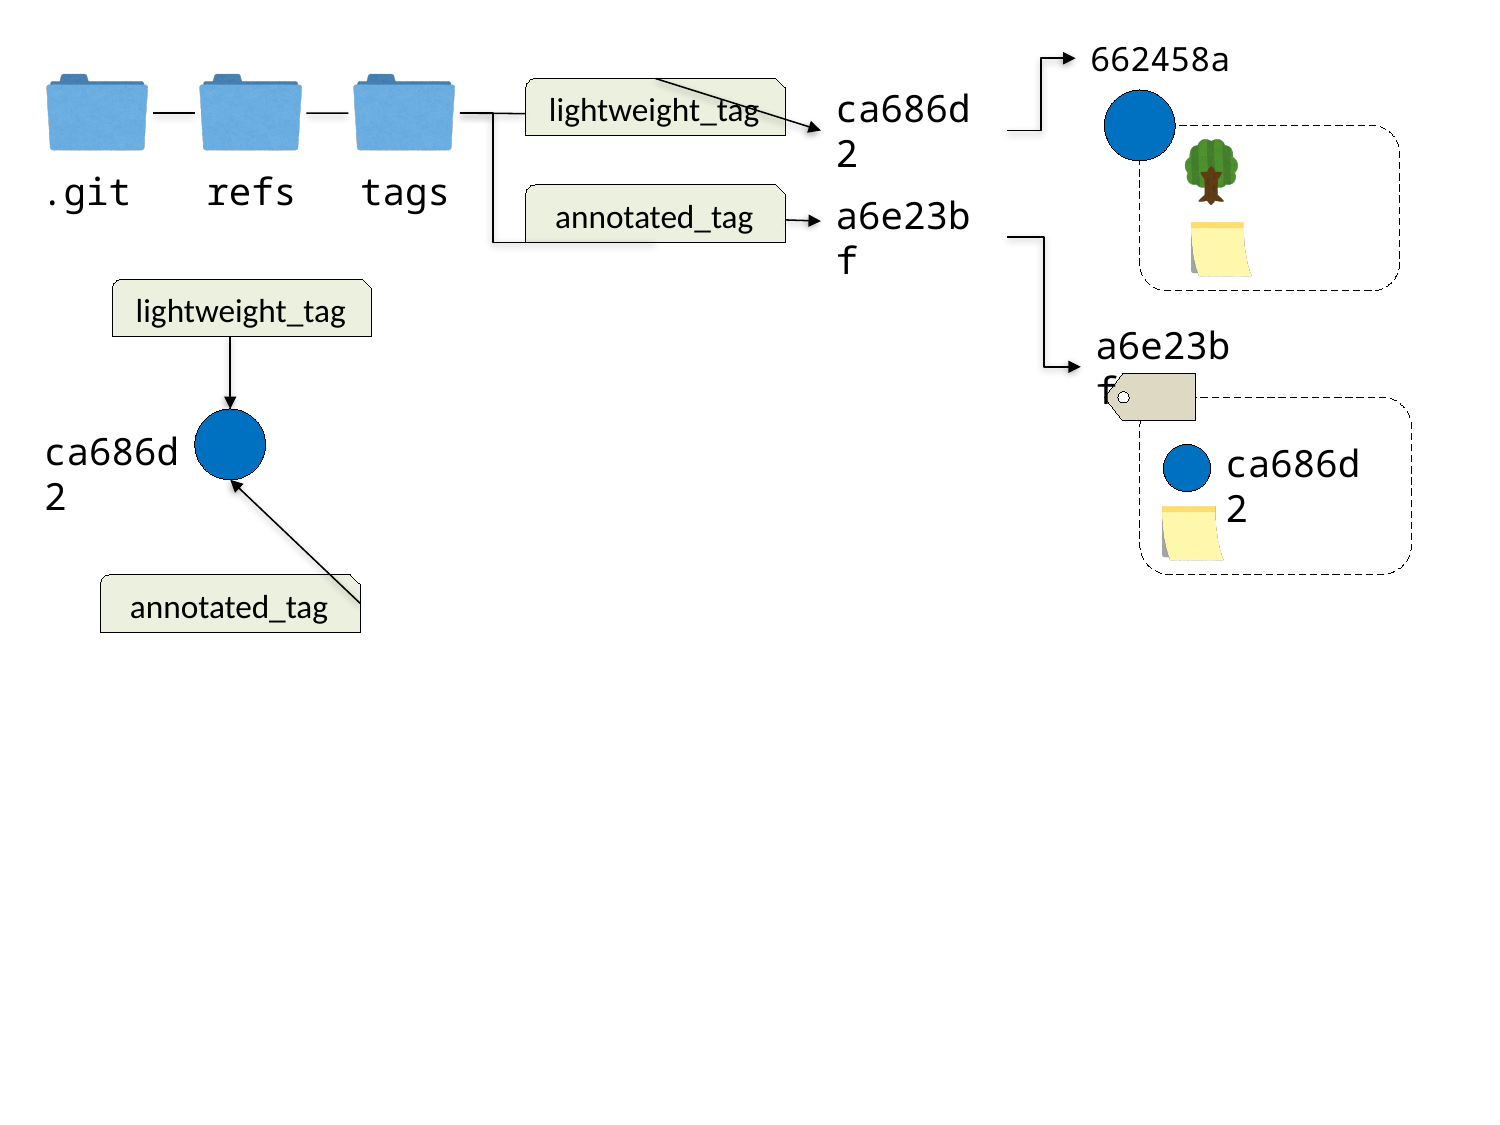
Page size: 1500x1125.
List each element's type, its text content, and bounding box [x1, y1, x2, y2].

picture [1186, 219, 1253, 280]
text_box annotated_tag [100, 574, 361, 633]
text_box a6e23bf [820, 184, 1007, 290]
text_box [204, 409, 266, 480]
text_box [1006, 214, 1081, 345]
text_box a6e23bf [1080, 314, 1267, 420]
picture [1158, 503, 1225, 563]
text_box ca686d2 [1210, 432, 1397, 538]
text_box ca686d2 [820, 78, 1007, 183]
text_box annotated_tag [525, 184, 786, 243]
text_box lightweight_tag [112, 279, 372, 337]
text_box [1139, 125, 1400, 291]
text_box [1163, 444, 1210, 492]
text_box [459, 112, 526, 214]
picture [1182, 136, 1241, 208]
picture [41, 66, 154, 161]
text_box [1104, 89, 1176, 161]
text_box [1139, 397, 1412, 575]
text_box ca686d2 [29, 420, 216, 526]
text_box 662458a [1075, 30, 1246, 86]
text_box .git [26, 160, 146, 221]
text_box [1006, 58, 1081, 109]
picture [348, 66, 461, 161]
text_box tags [345, 165, 459, 221]
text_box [1104, 373, 1196, 421]
text_box lightweight_tag [525, 78, 786, 136]
text_box refs [191, 160, 312, 221]
picture [194, 66, 307, 161]
